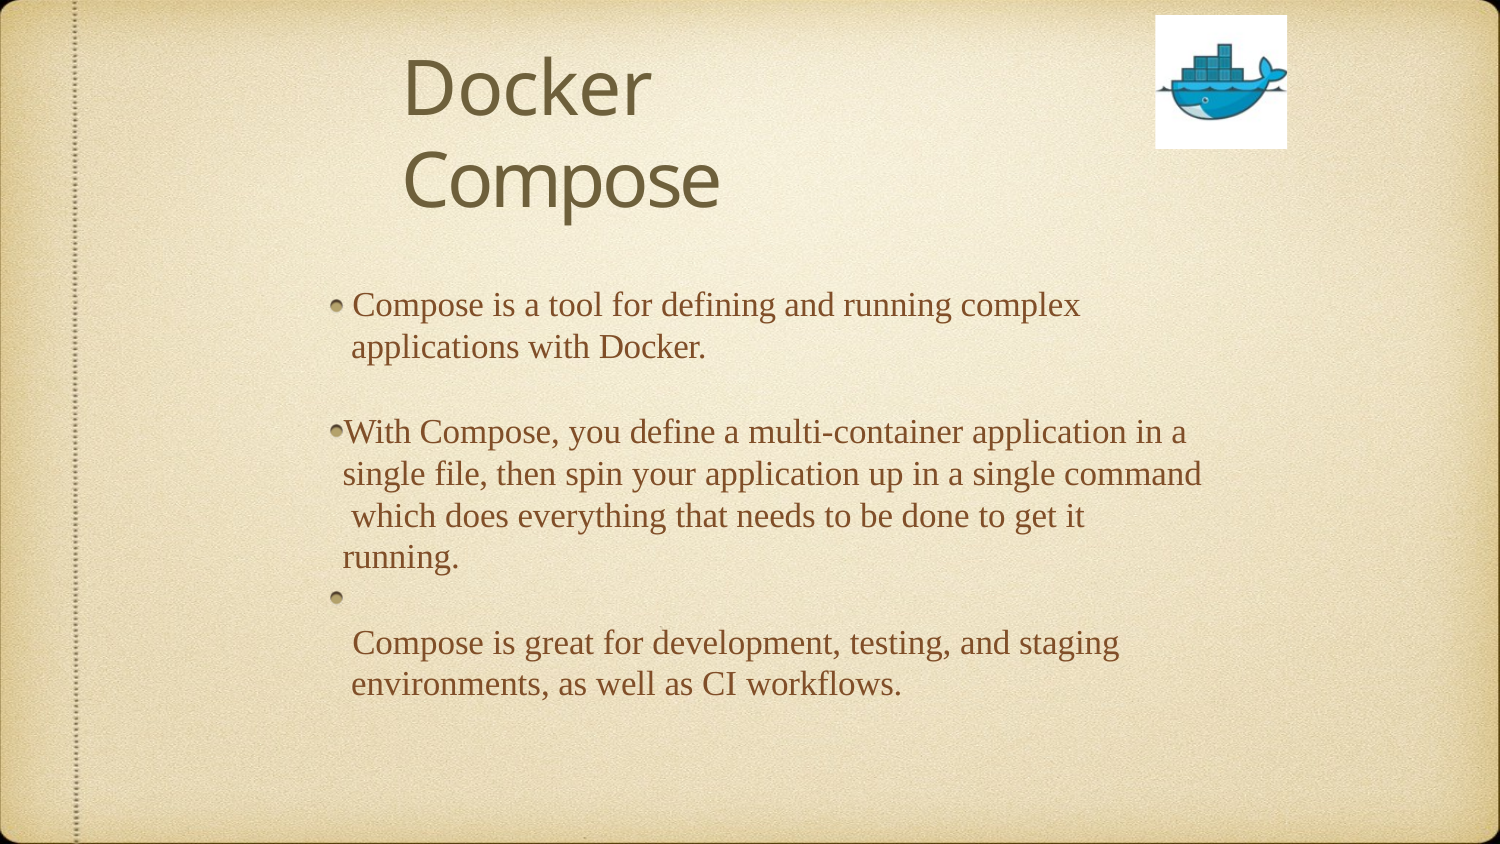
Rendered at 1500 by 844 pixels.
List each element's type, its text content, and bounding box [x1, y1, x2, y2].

text_box Compose is a tool for defining and running complex applications with Docker. With Compose, you define a multi-container application in a single file, then spin your application up in a single command which does everything that needs to be done to get it running. Compose is great for development, testing, and staging environments, as well as CI workflows. [341, 278, 1211, 703]
text_box [329, 423, 341, 440]
text_box [1155, 15, 1288, 149]
picture [0, 0, 1500, 844]
text_box [329, 590, 341, 607]
text_box [329, 298, 341, 315]
title Docker Compose [345, 37, 821, 224]
